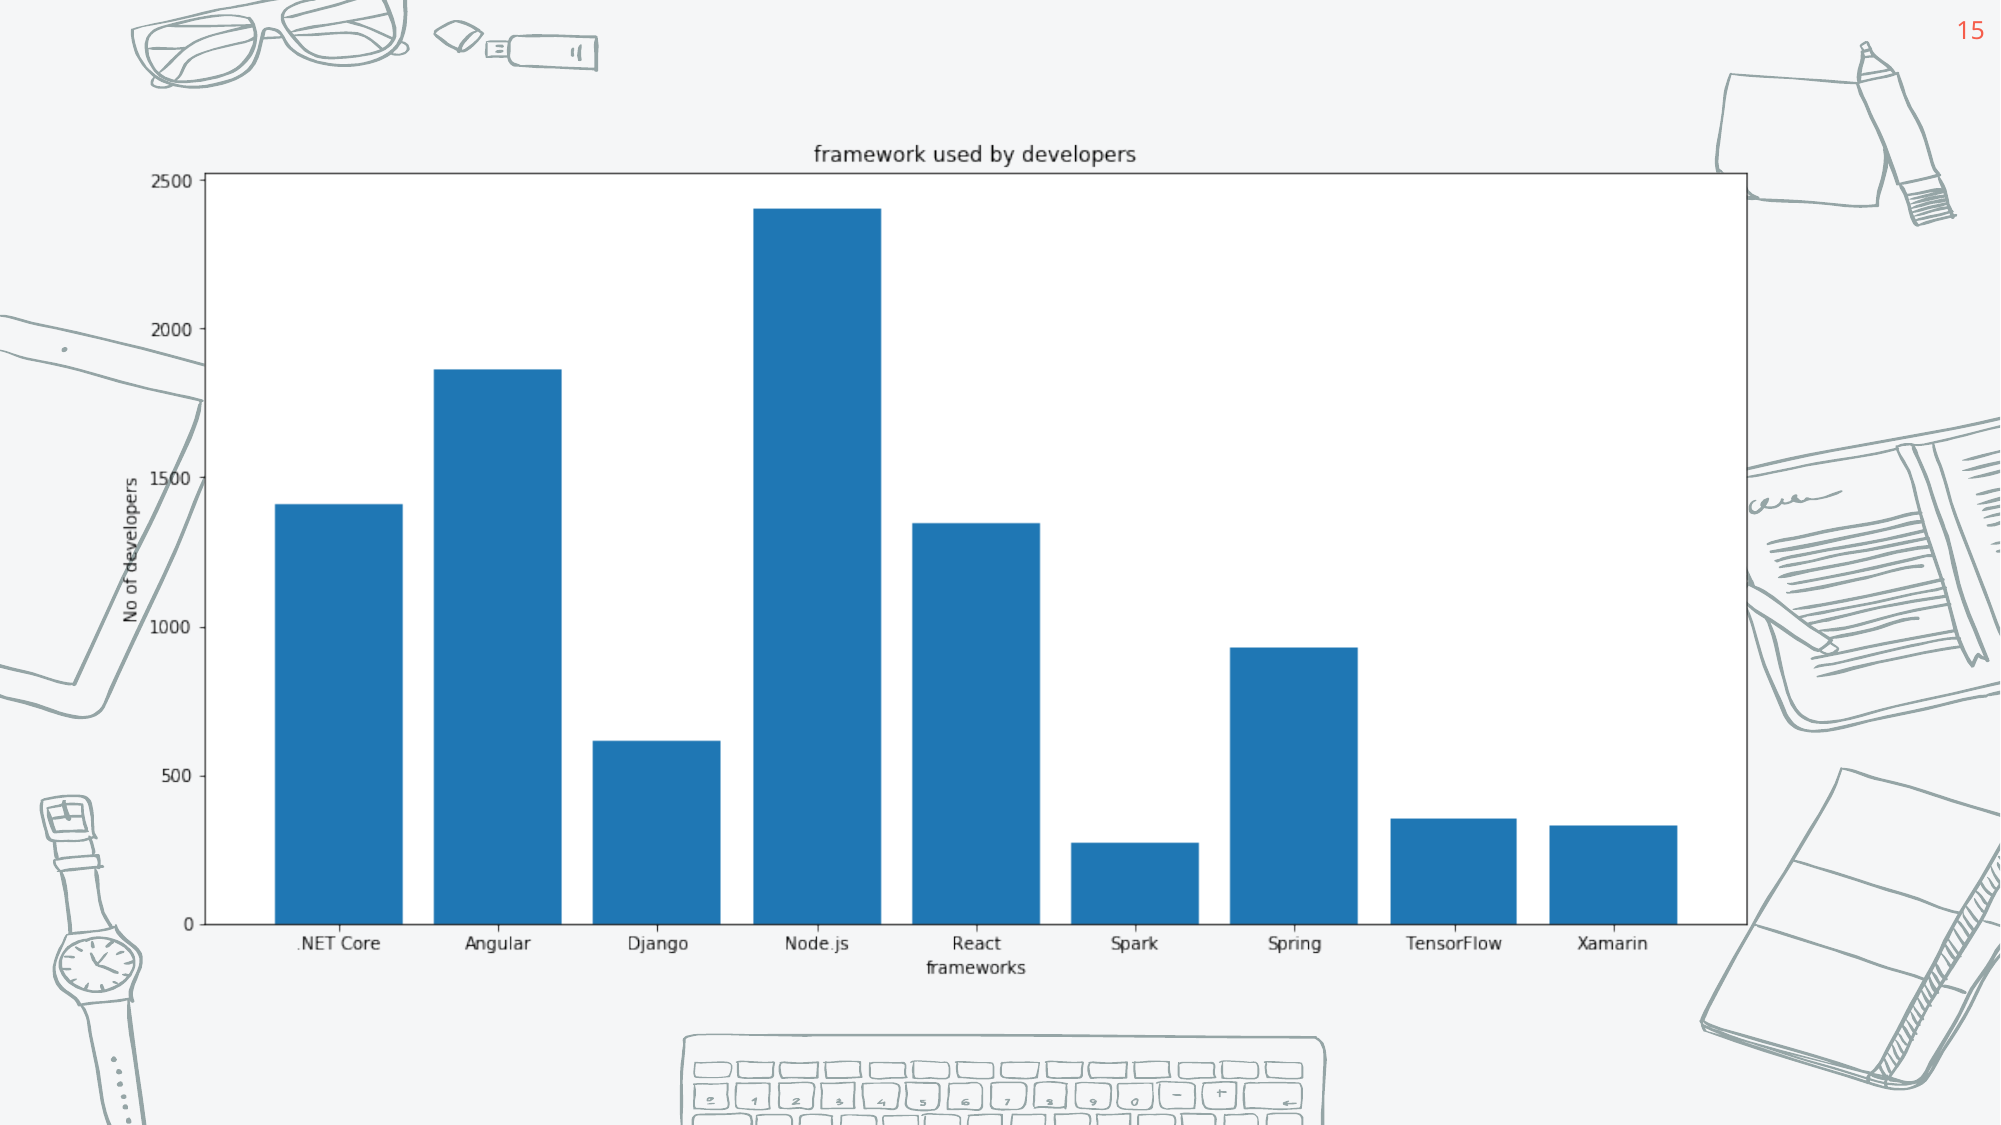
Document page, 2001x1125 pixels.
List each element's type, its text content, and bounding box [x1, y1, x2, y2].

picture [112, 133, 1764, 990]
slide_number 15 [1913, 0, 2000, 71]
